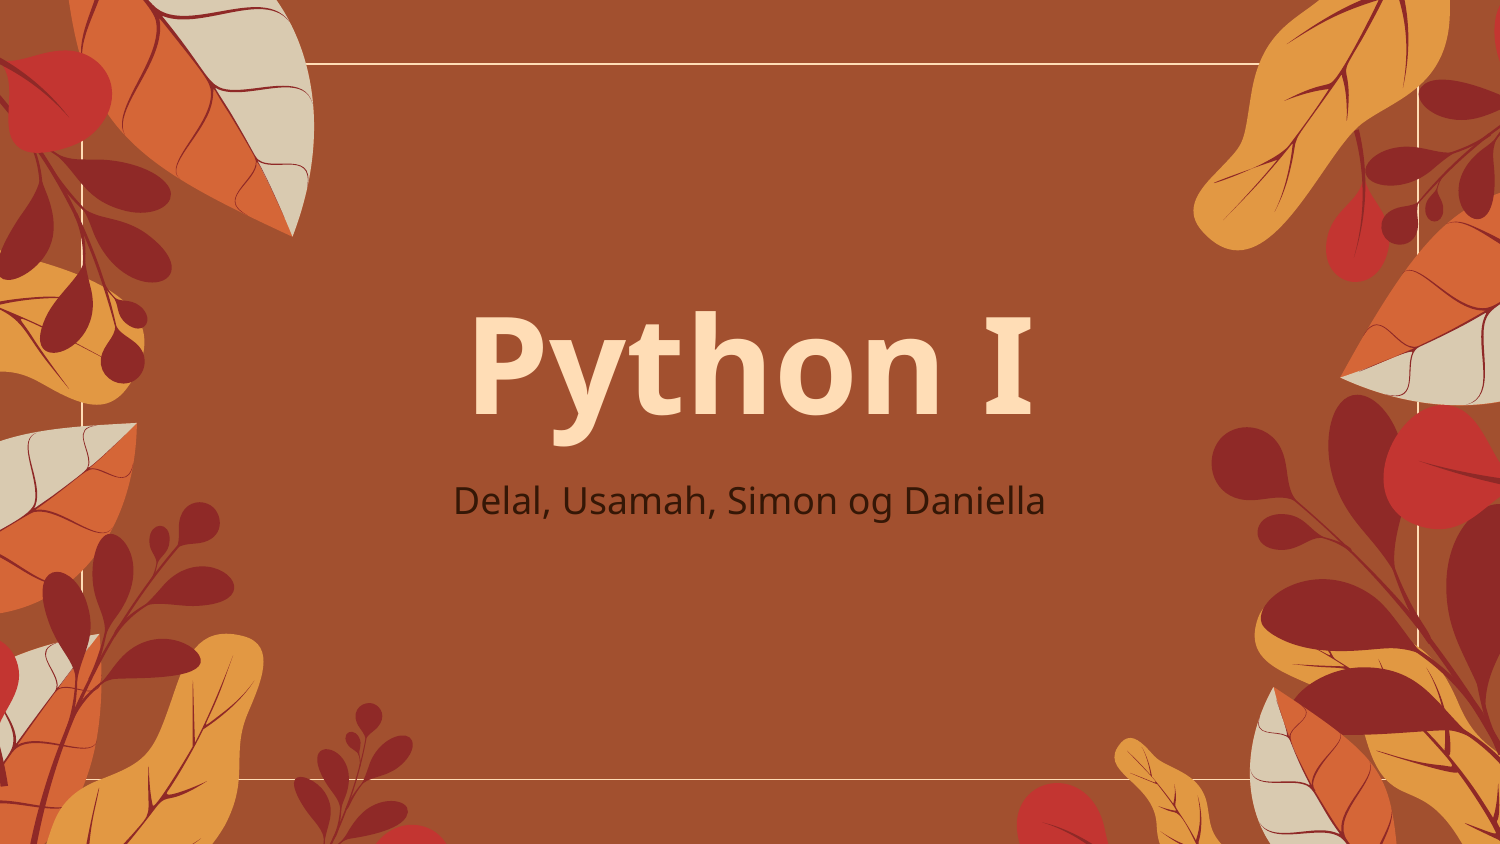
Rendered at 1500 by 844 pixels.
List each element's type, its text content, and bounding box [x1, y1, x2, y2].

subtitle Delal, Usamah, Simon og Daniella [290, 461, 1210, 592]
title Python I [51, 267, 1449, 457]
